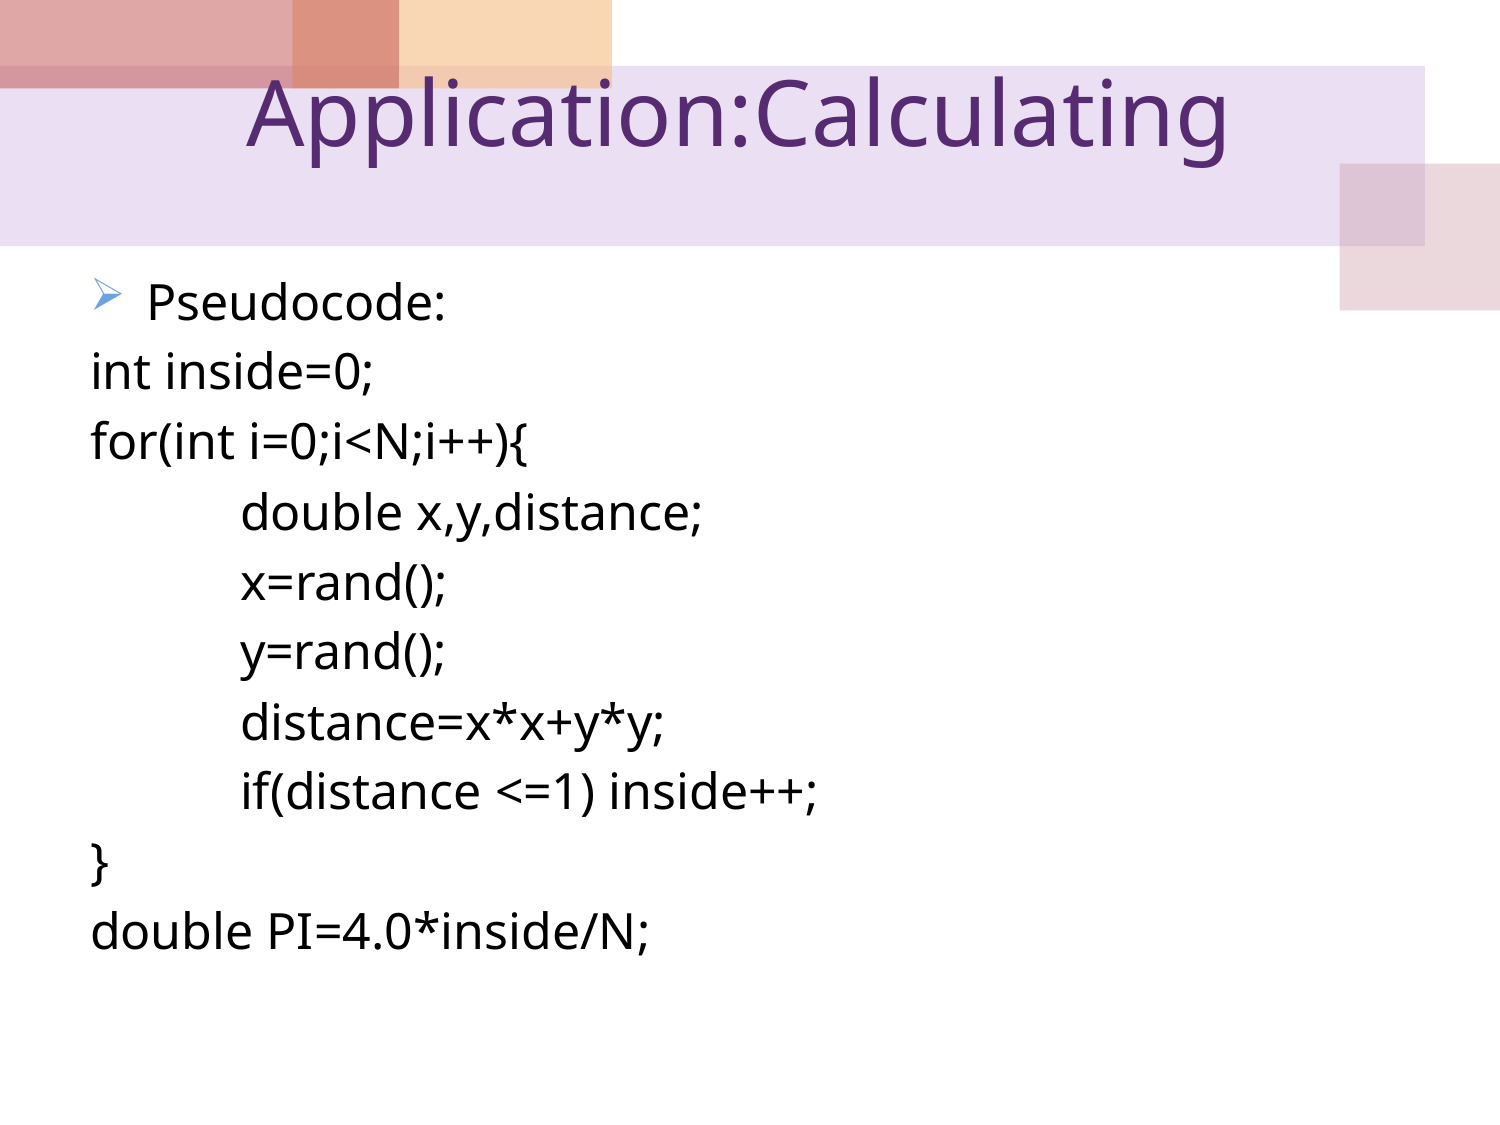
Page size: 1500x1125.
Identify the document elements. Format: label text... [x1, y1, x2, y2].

list Pseudocode: int inside=0; for(int i=0;i<N;i++){ double x,y,distance; x=rand(); y=rand(); distance=x*x+y*y; if(distance <=1) inside++; } double PI=4.0*inside/N; [75, 262, 1425, 1005]
